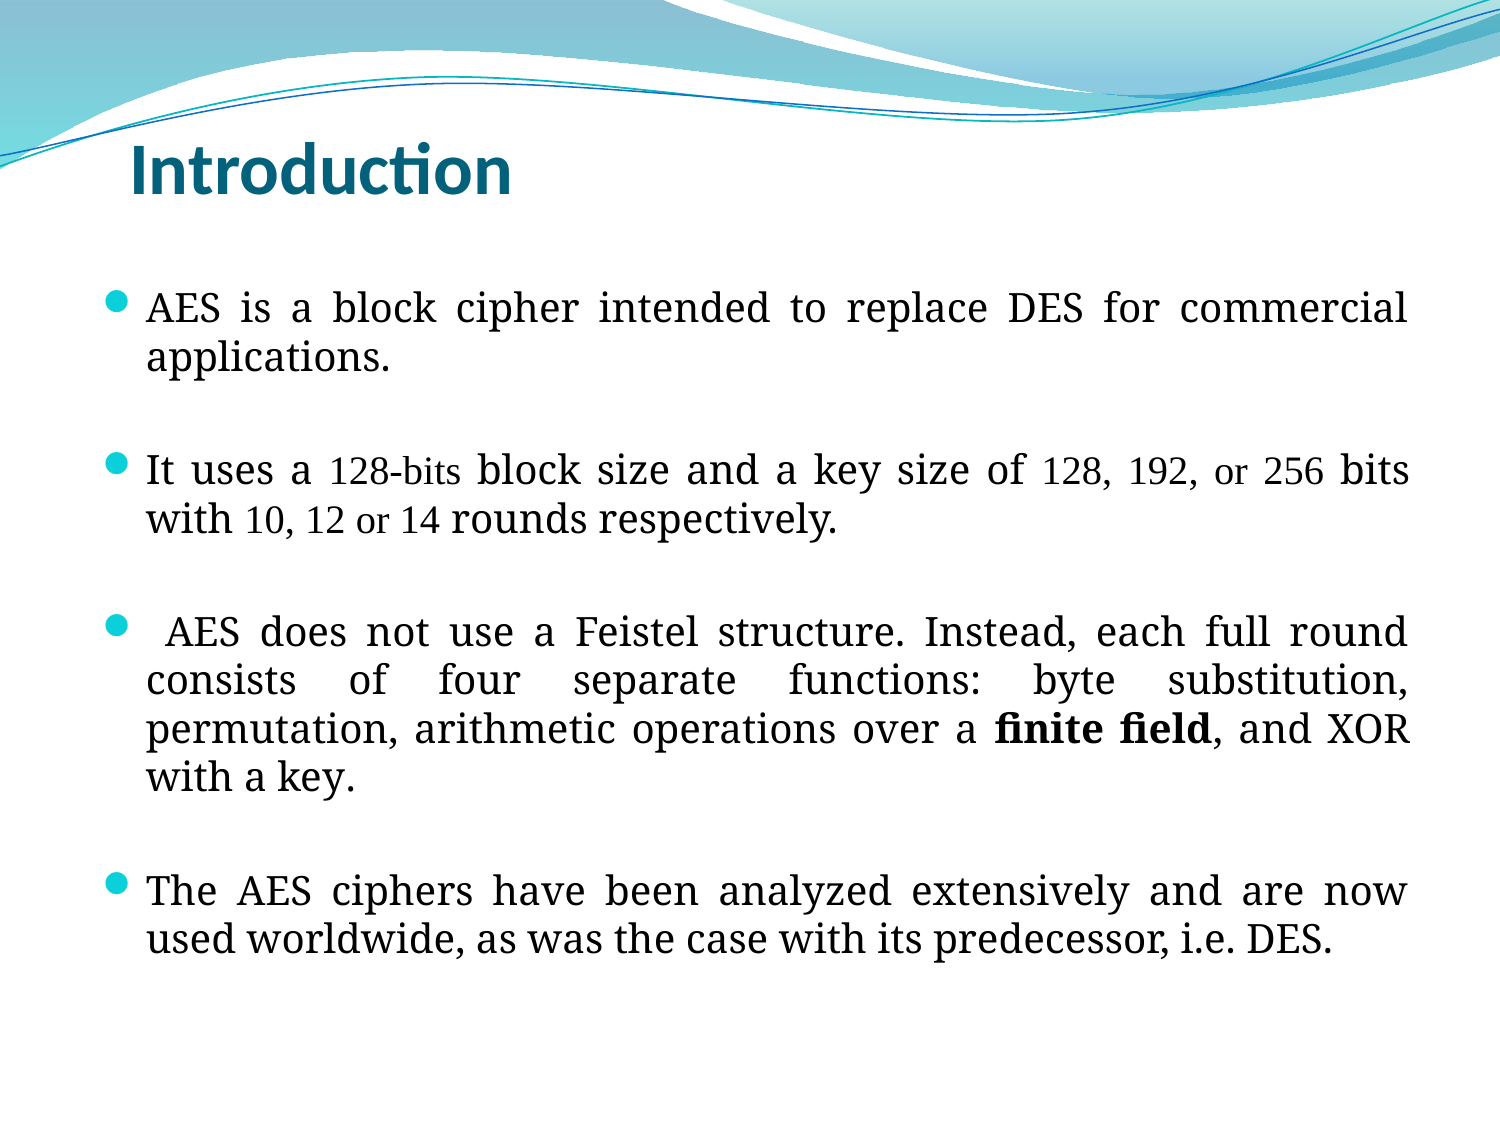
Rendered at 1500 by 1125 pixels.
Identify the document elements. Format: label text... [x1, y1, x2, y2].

title Introduction [112, 112, 1388, 210]
list AES is a block cipher intended to replace DES for commercial applications. It uses a 128-bits block size and a key size of 128, 192, or 256 bits with 10, 12 or 14 rounds respectively. AES does not use a Feistel structure. Instead, each full round consists of four separate functions: byte substitution, permutation, arithmetic operations over a finite field, and XOR with a key. The AES ciphers have been analyzed extensively and are now used worldwide, as was the case with its predecessor, i.e. DES. [87, 275, 1425, 975]
